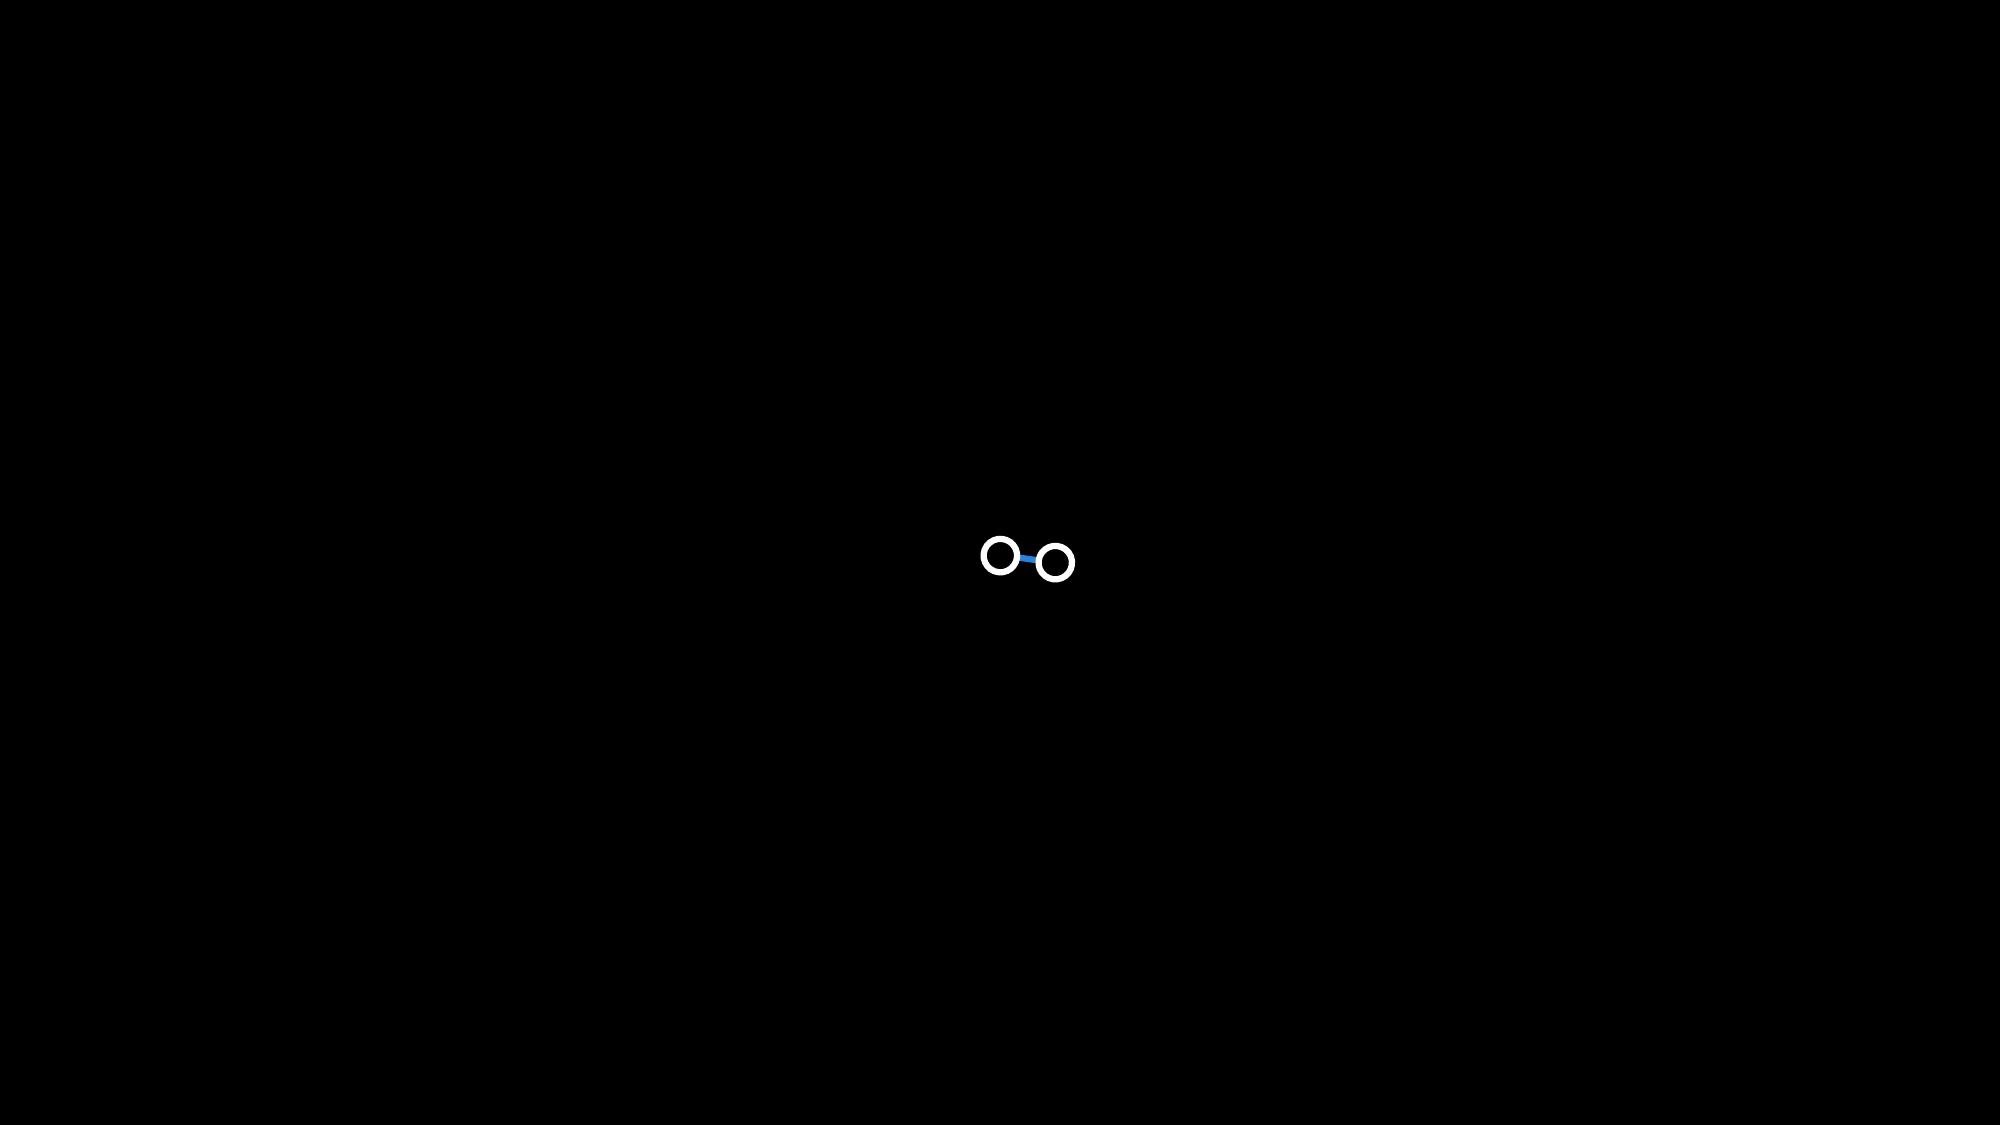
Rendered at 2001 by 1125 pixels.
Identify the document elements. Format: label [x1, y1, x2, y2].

text_box [911, 473, 1089, 651]
